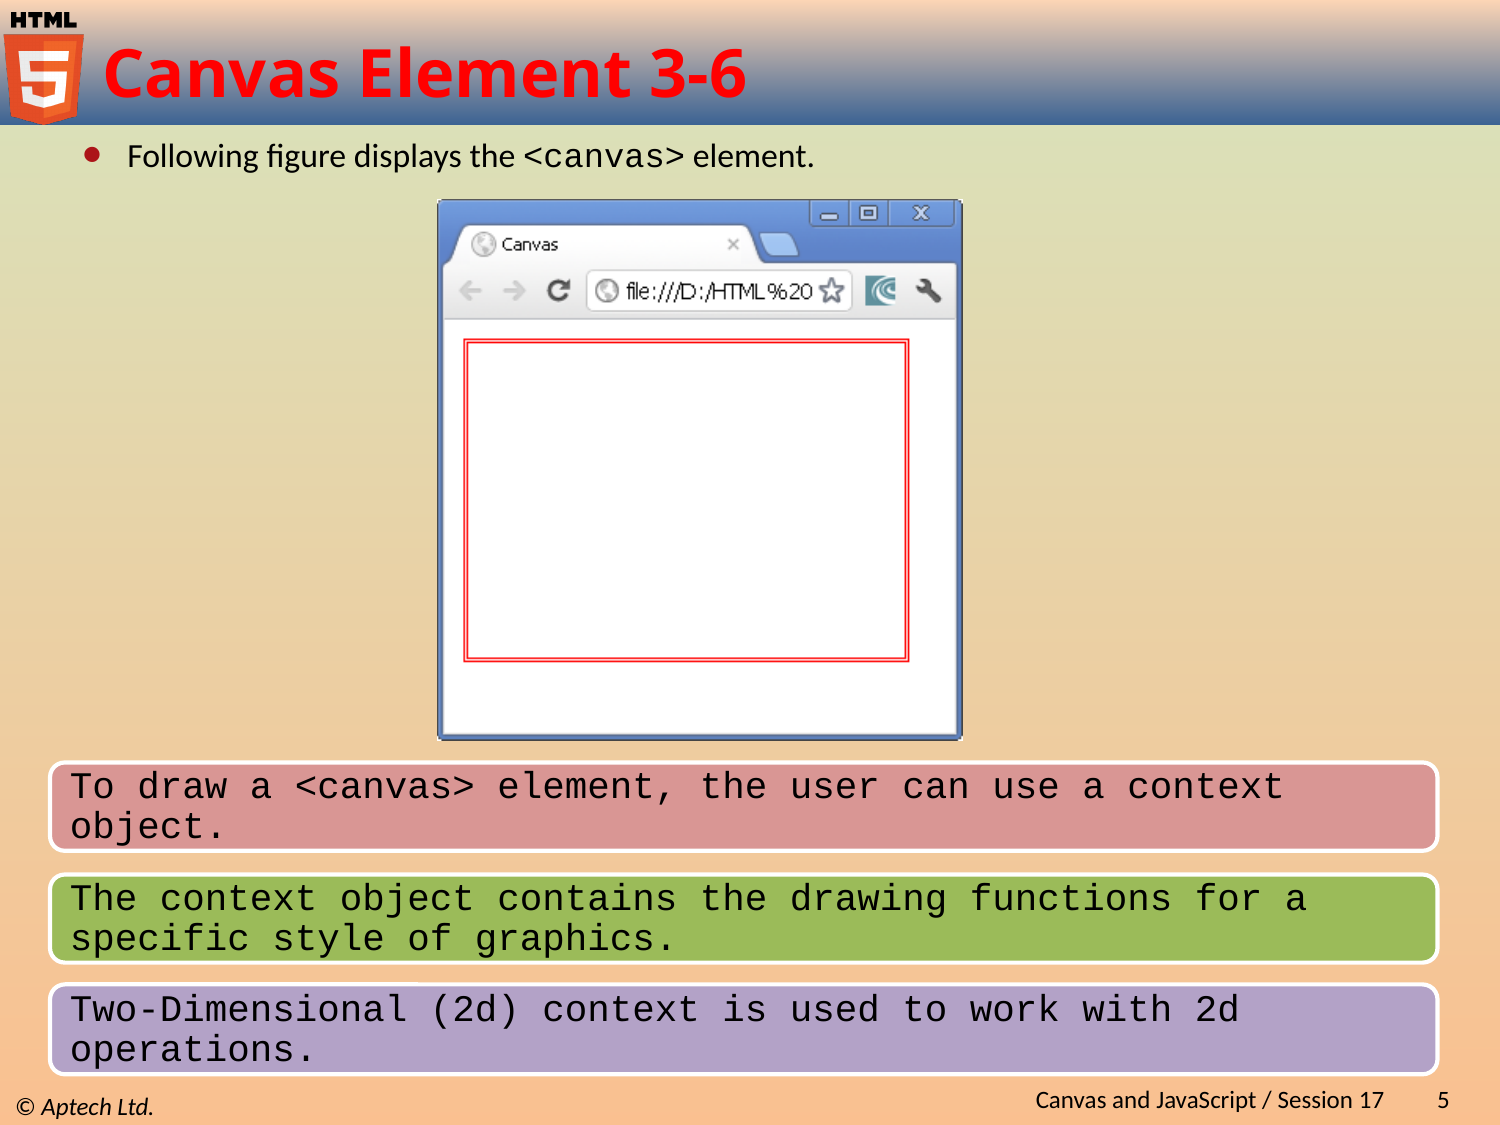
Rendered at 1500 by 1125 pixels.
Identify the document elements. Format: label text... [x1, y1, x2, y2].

picture [0, 12, 100, 125]
picture [437, 199, 963, 741]
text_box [49, 762, 1438, 1076]
text_box Following figure displays the <canvas> element. [37, 125, 1375, 225]
slide_number 5 [1400, 1084, 1465, 1113]
title Canvas Element 3-6 [87, 37, 1338, 106]
footer Canvas and JavaScript / Session 17 [412, 1085, 1400, 1113]
